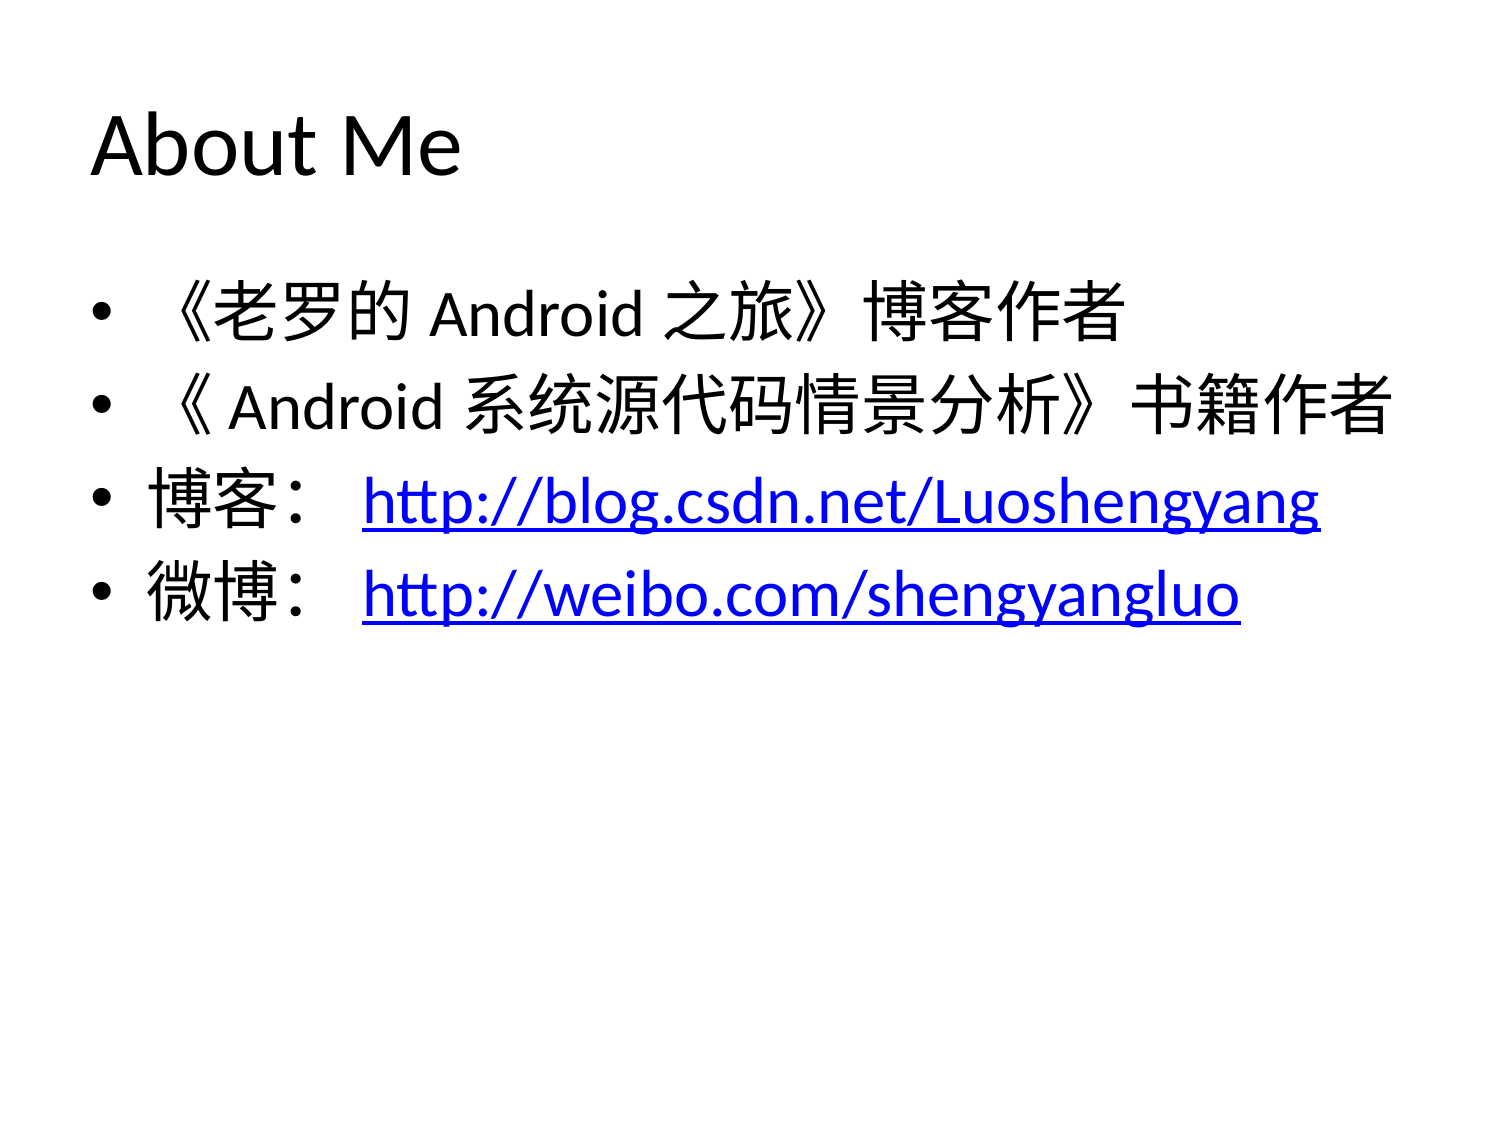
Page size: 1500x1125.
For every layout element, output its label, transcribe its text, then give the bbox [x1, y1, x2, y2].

title About Me [75, 45, 1425, 233]
list 《老罗的Android之旅》博客作者 《Android系统源代码情景分析》书籍作者 博客：http://blog.csdn.net/Luoshengyang 微博：http://weibo.com/shengyangluo [75, 262, 1425, 1005]
